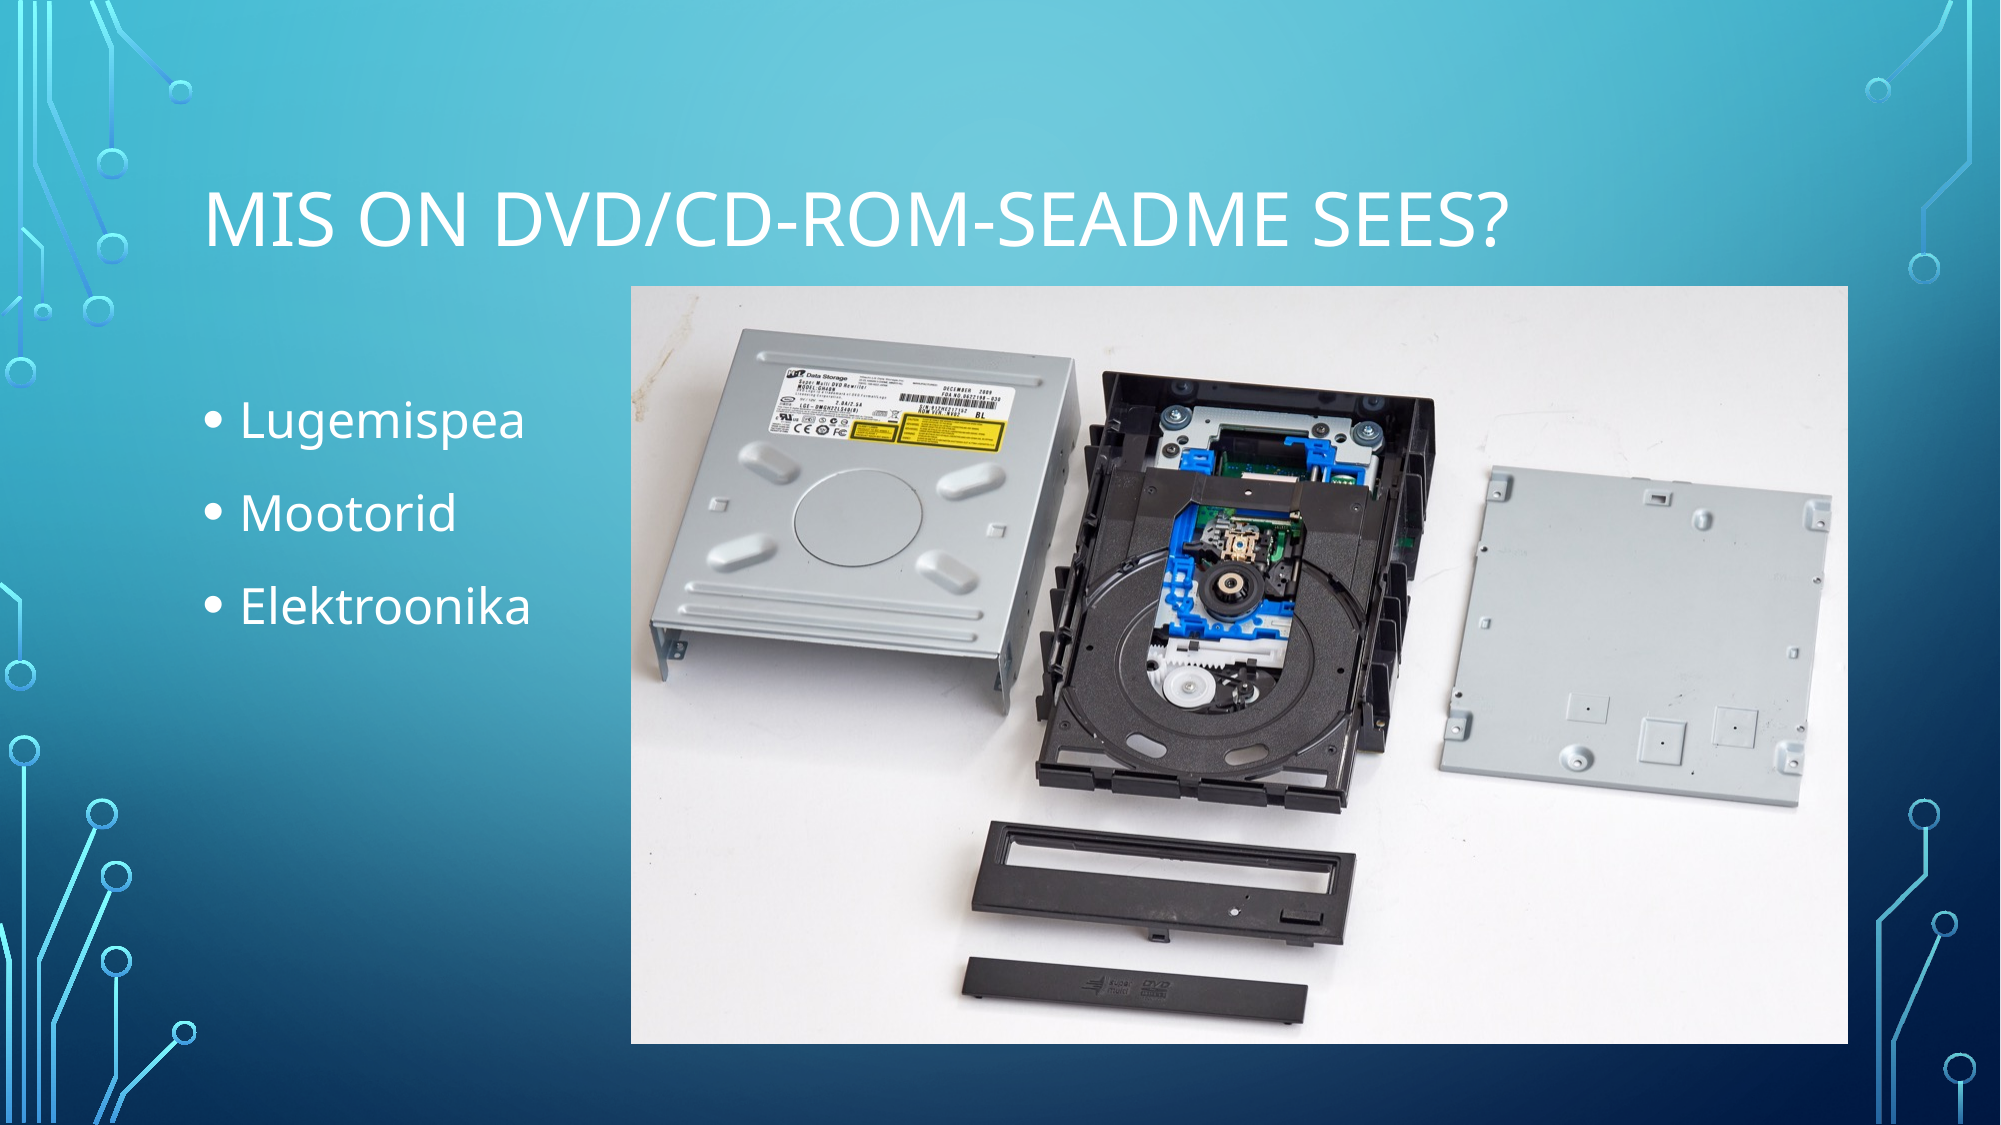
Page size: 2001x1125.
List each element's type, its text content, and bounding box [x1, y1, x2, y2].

title Mis on DVD/CD-ROM-seadme sees? [187, 101, 1813, 344]
list Lugemispea Mootorid Elektroonika [187, 369, 631, 950]
picture [631, 286, 1848, 1044]
